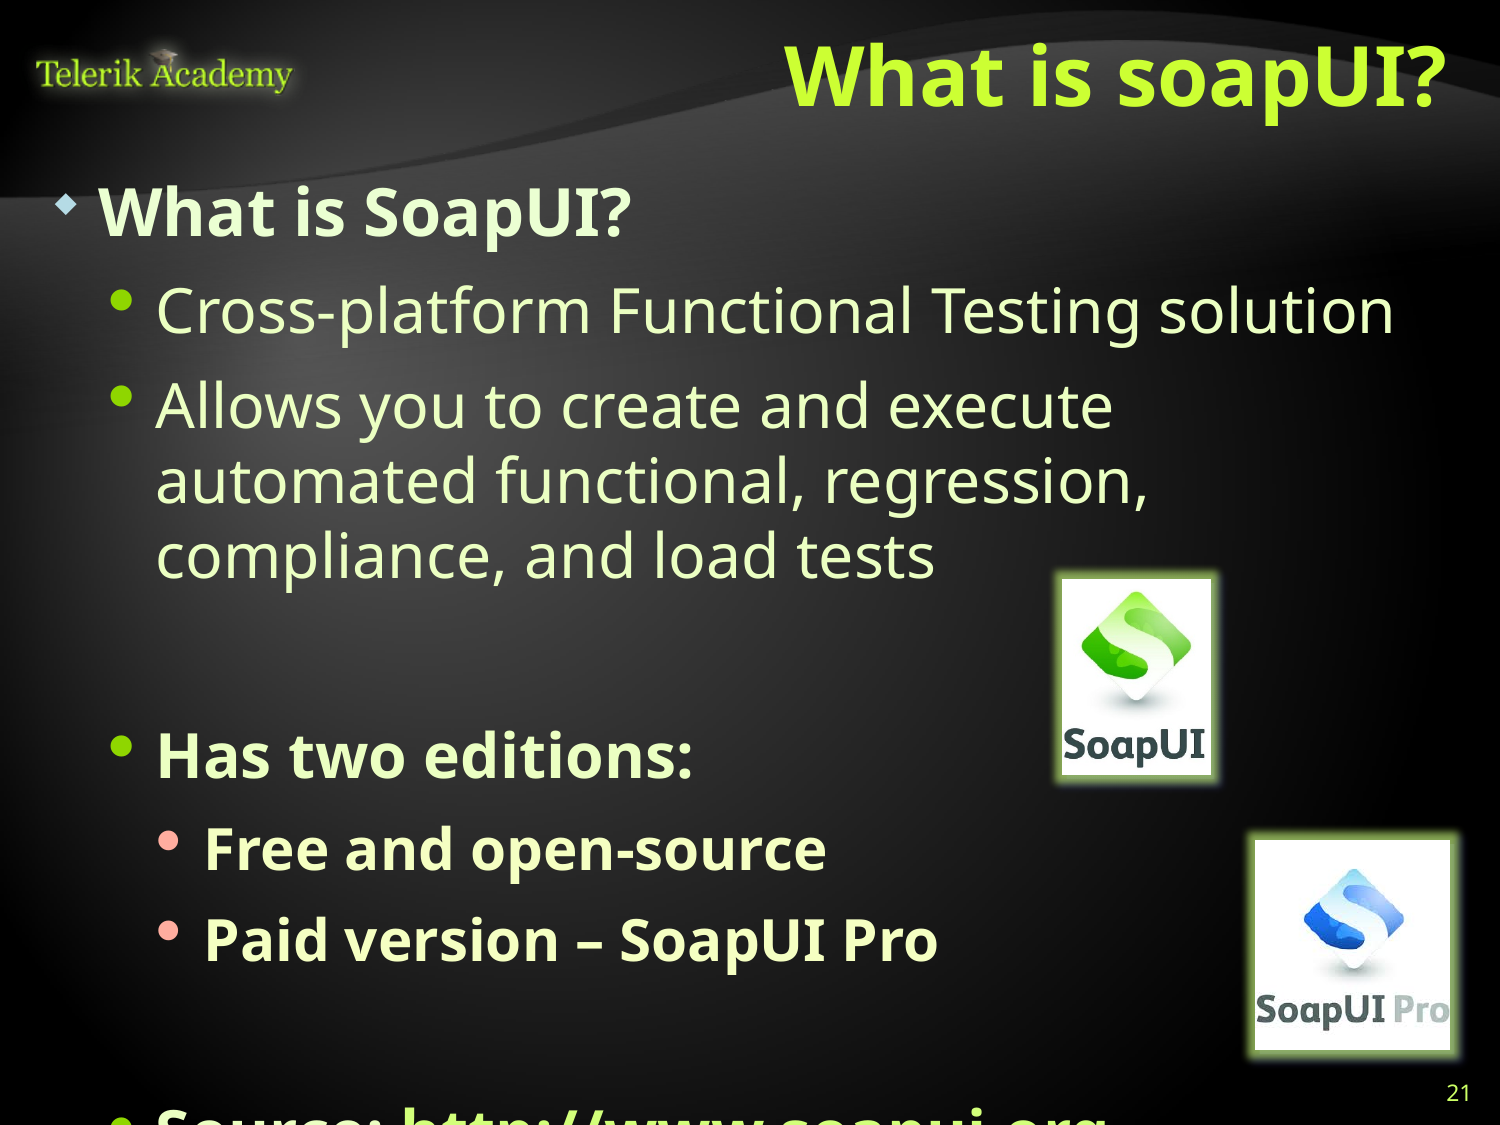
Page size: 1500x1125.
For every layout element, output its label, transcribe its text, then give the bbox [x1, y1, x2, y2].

list What is SoapUI? Cross-platform Functional Testing solution Allows you to create and execute automated functional, regression, compliance, and load tests Has two editions: Free and open-source Paid version – SoapUI Pro Source: http://www.soapui.org [37, 162, 1463, 1088]
picture [0, 0, 1500, 1125]
slide_number 21 [1412, 1074, 1488, 1113]
title What is soapUI? [300, 12, 1463, 150]
